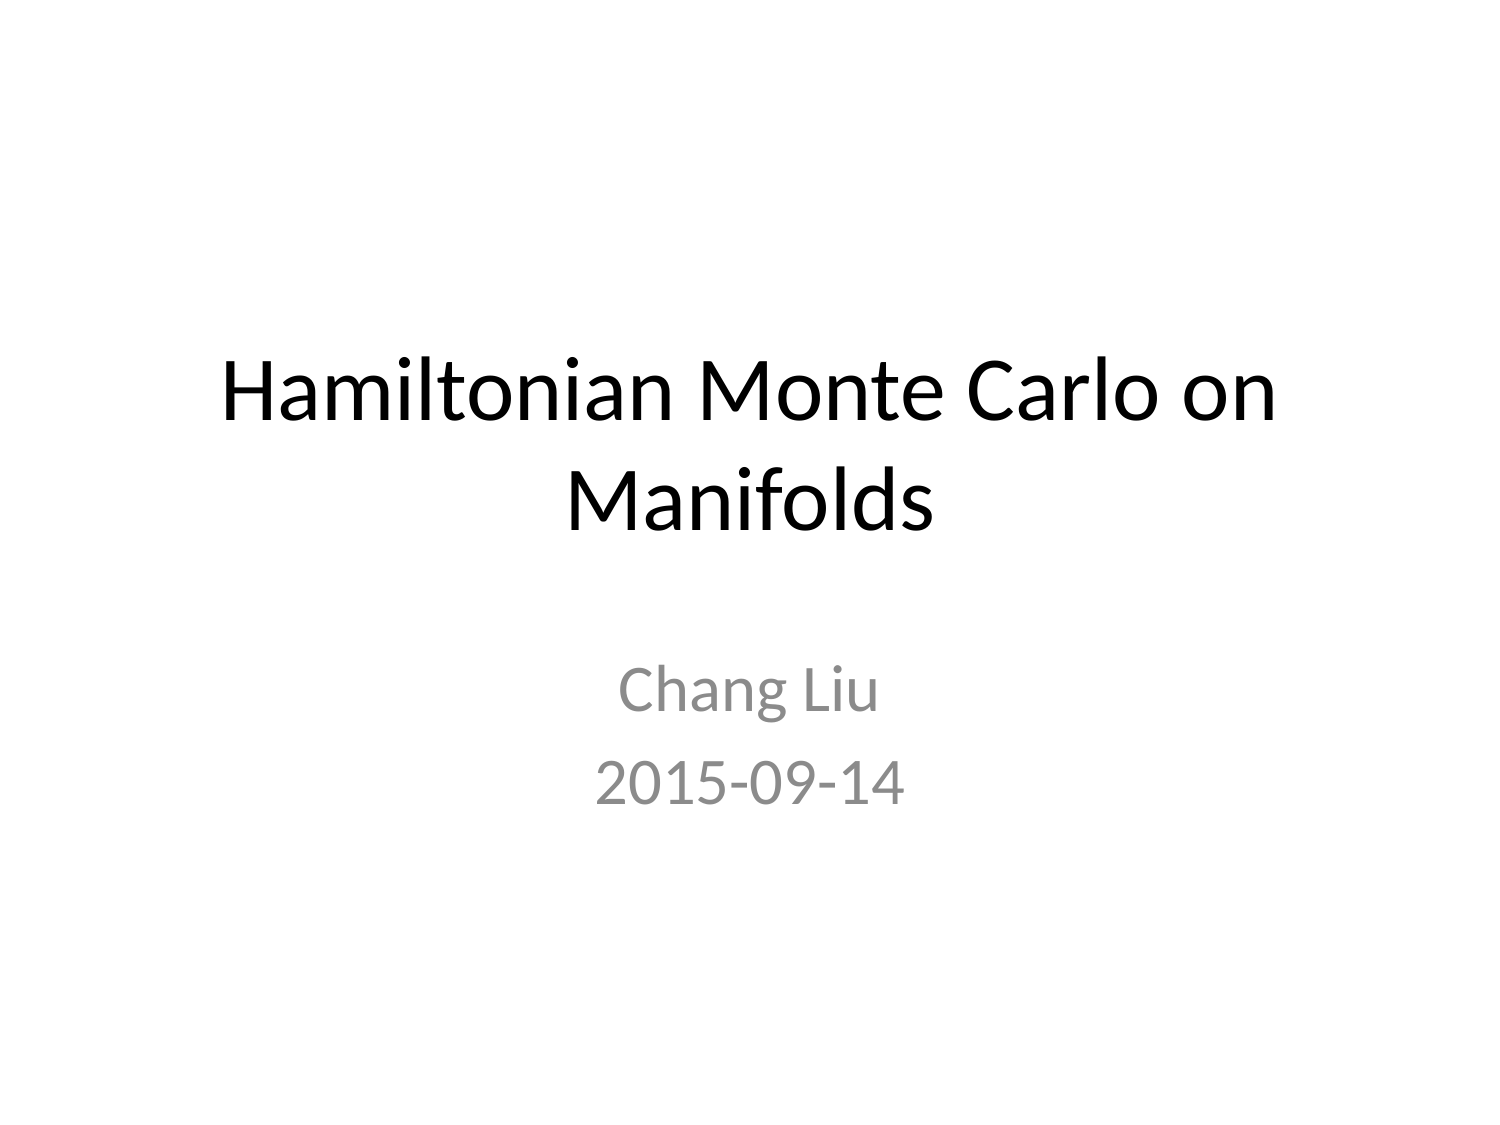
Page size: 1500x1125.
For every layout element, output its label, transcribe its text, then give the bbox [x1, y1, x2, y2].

subtitle Chang Liu 2015-09-14 [225, 637, 1275, 925]
title Hamiltonian Monte Carlo on Manifolds [38, 267, 1462, 610]
